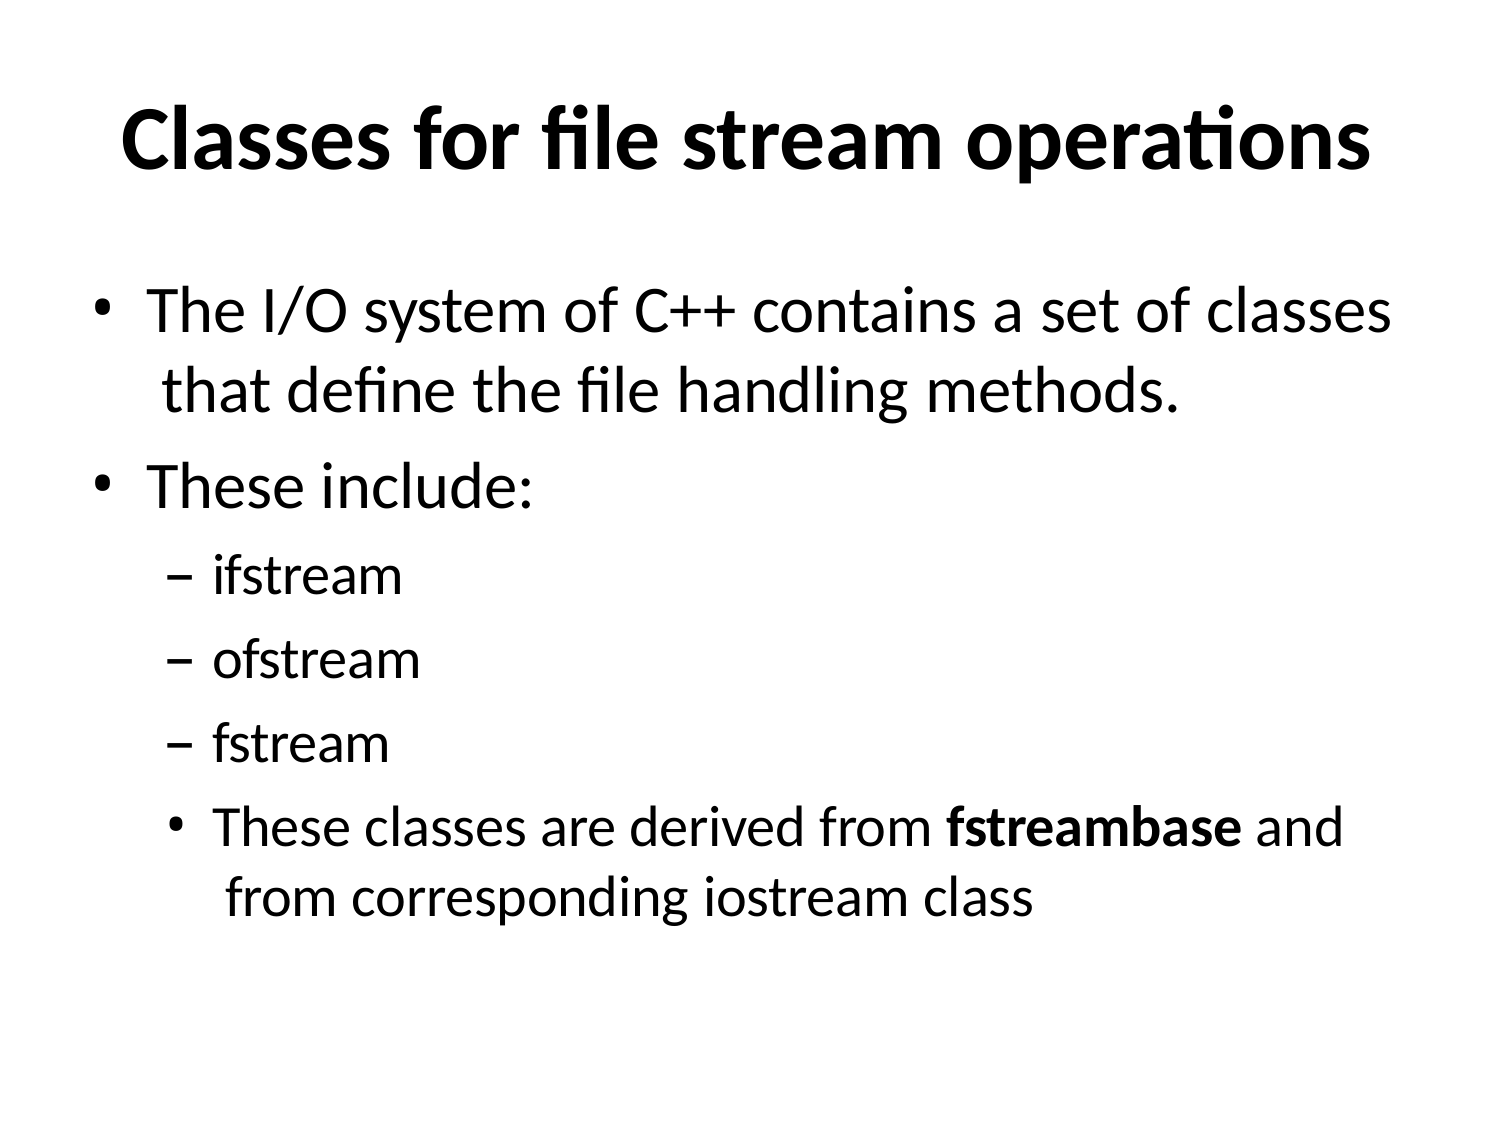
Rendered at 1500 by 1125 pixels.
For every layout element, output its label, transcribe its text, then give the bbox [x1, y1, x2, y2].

title Classes for file stream operations [118, 75, 1383, 263]
text_box The I/O system of C++ contains a set of classes that define the file handling methods. These include: ifstream ofstream fstream These classes are derived from fstreambase and from corresponding iostream class [87, 263, 1404, 928]
